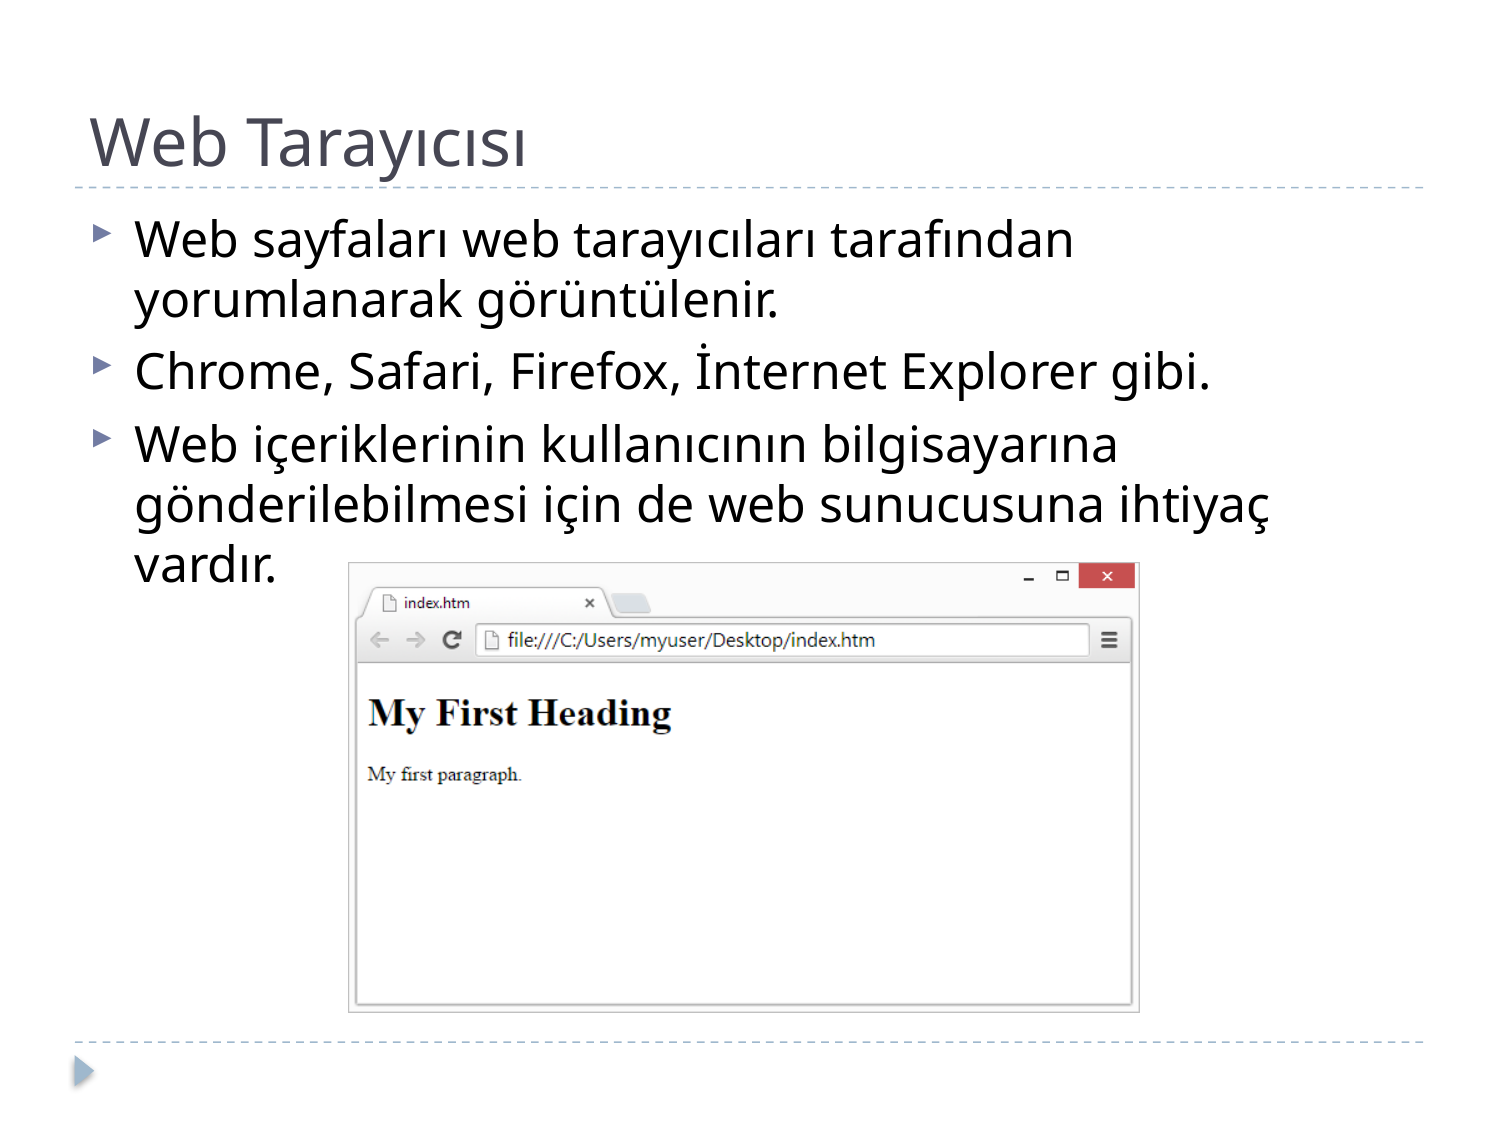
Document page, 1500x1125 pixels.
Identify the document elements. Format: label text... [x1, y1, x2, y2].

text_box Web sayfaları web tarayıcıları tarafından yorumlanarak görüntülenir. Chrome, Safari, Firefox, İnternet Explorer gibi. Web içeriklerinin kullanıcının bilgisayarına gönderilebilmesi için de web sunucusuna ihtiyaç vardır. [75, 200, 1425, 610]
text_box Web Tarayıcısı [75, 24, 1425, 188]
picture [348, 562, 1140, 1013]
